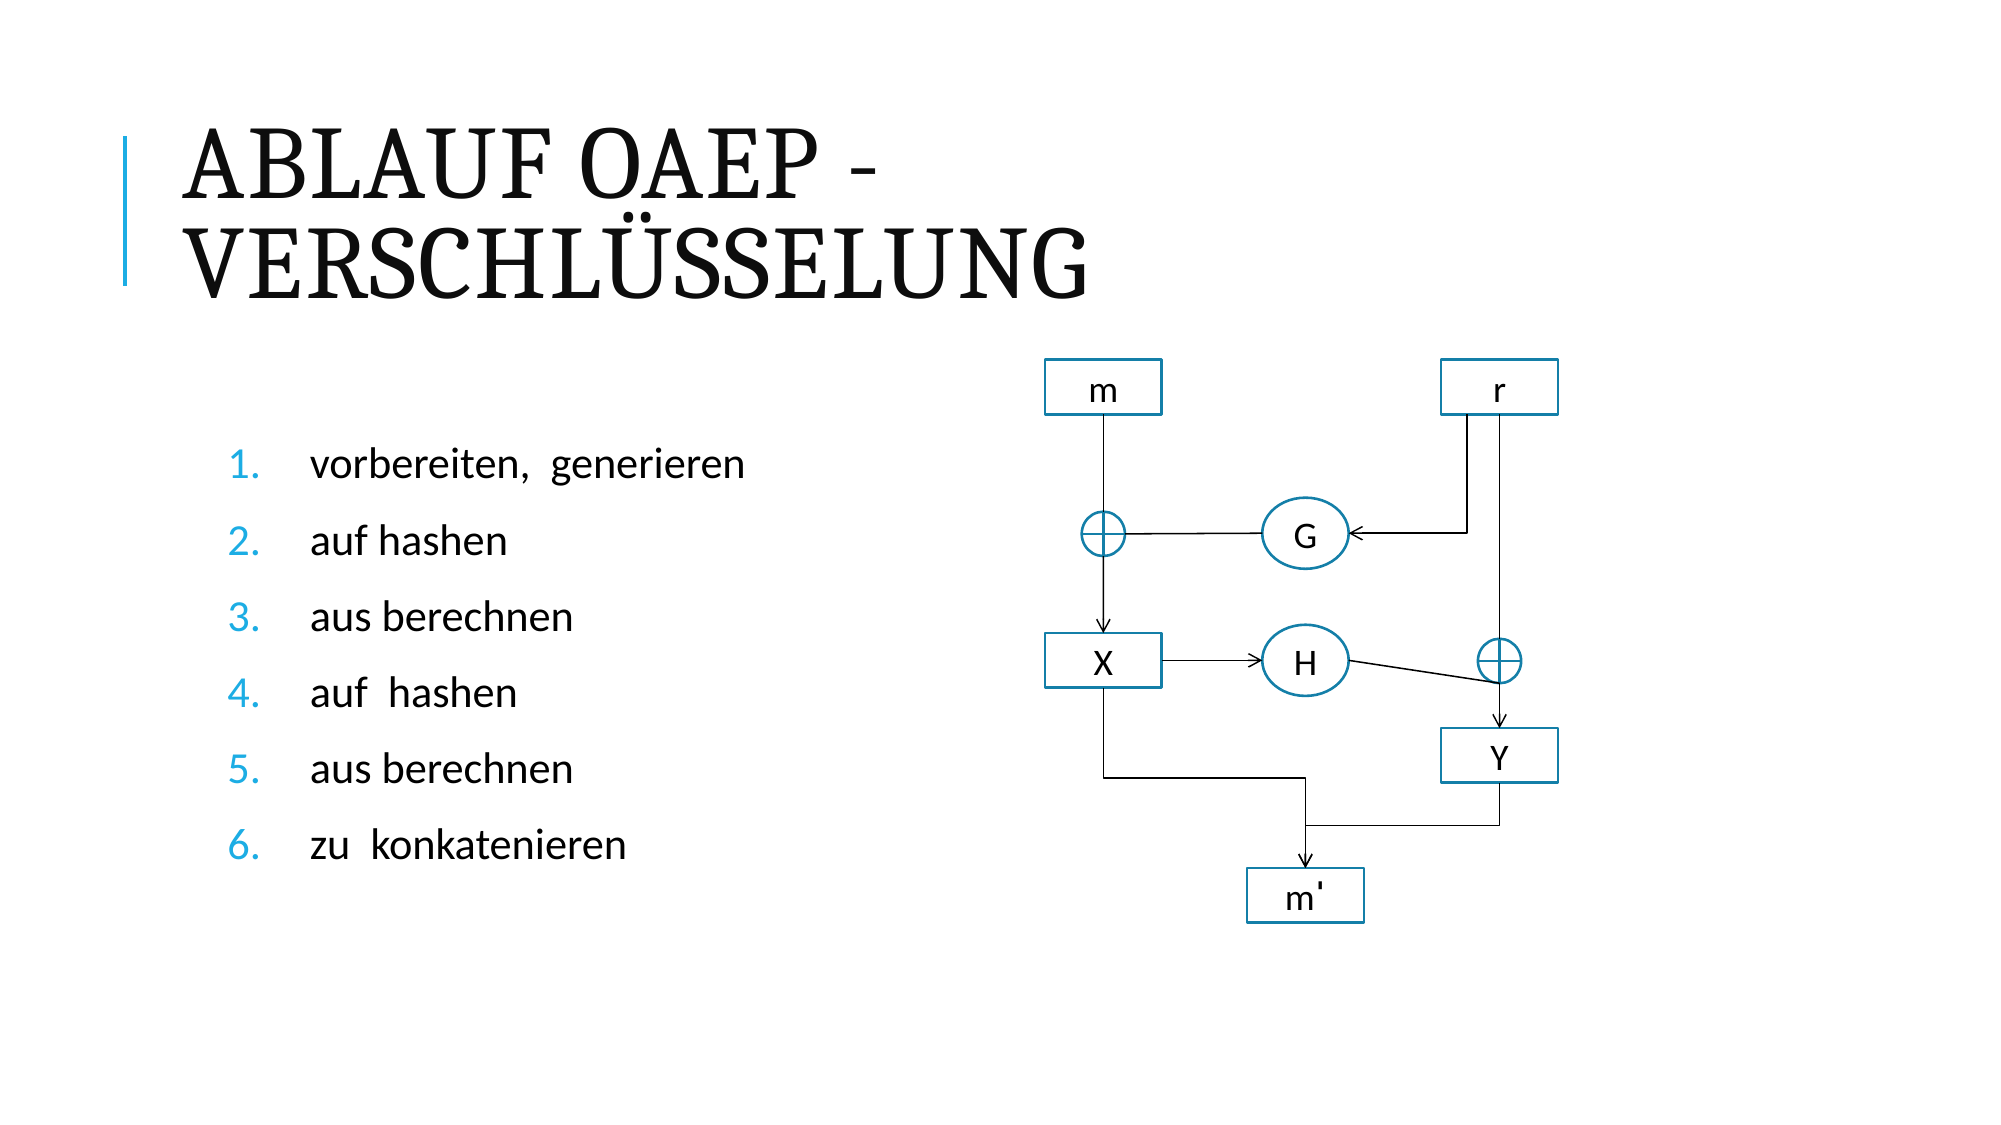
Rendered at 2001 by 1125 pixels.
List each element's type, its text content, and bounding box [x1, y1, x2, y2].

text_box [1080, 510, 1126, 557]
text_box H [1261, 623, 1350, 698]
text_box mˈ [1246, 867, 1353, 924]
text_box [1476, 638, 1523, 685]
text_box G [1261, 496, 1349, 571]
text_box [1359, 728, 1446, 923]
title Ablauf OAEP - Verschlüsselung [168, 96, 1763, 342]
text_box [1114, 676, 1295, 880]
text_box m [1044, 358, 1163, 416]
text_box X [1044, 632, 1163, 689]
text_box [1348, 414, 1468, 534]
text_box r [1440, 358, 1559, 416]
text_box Y [1449, 727, 1559, 784]
